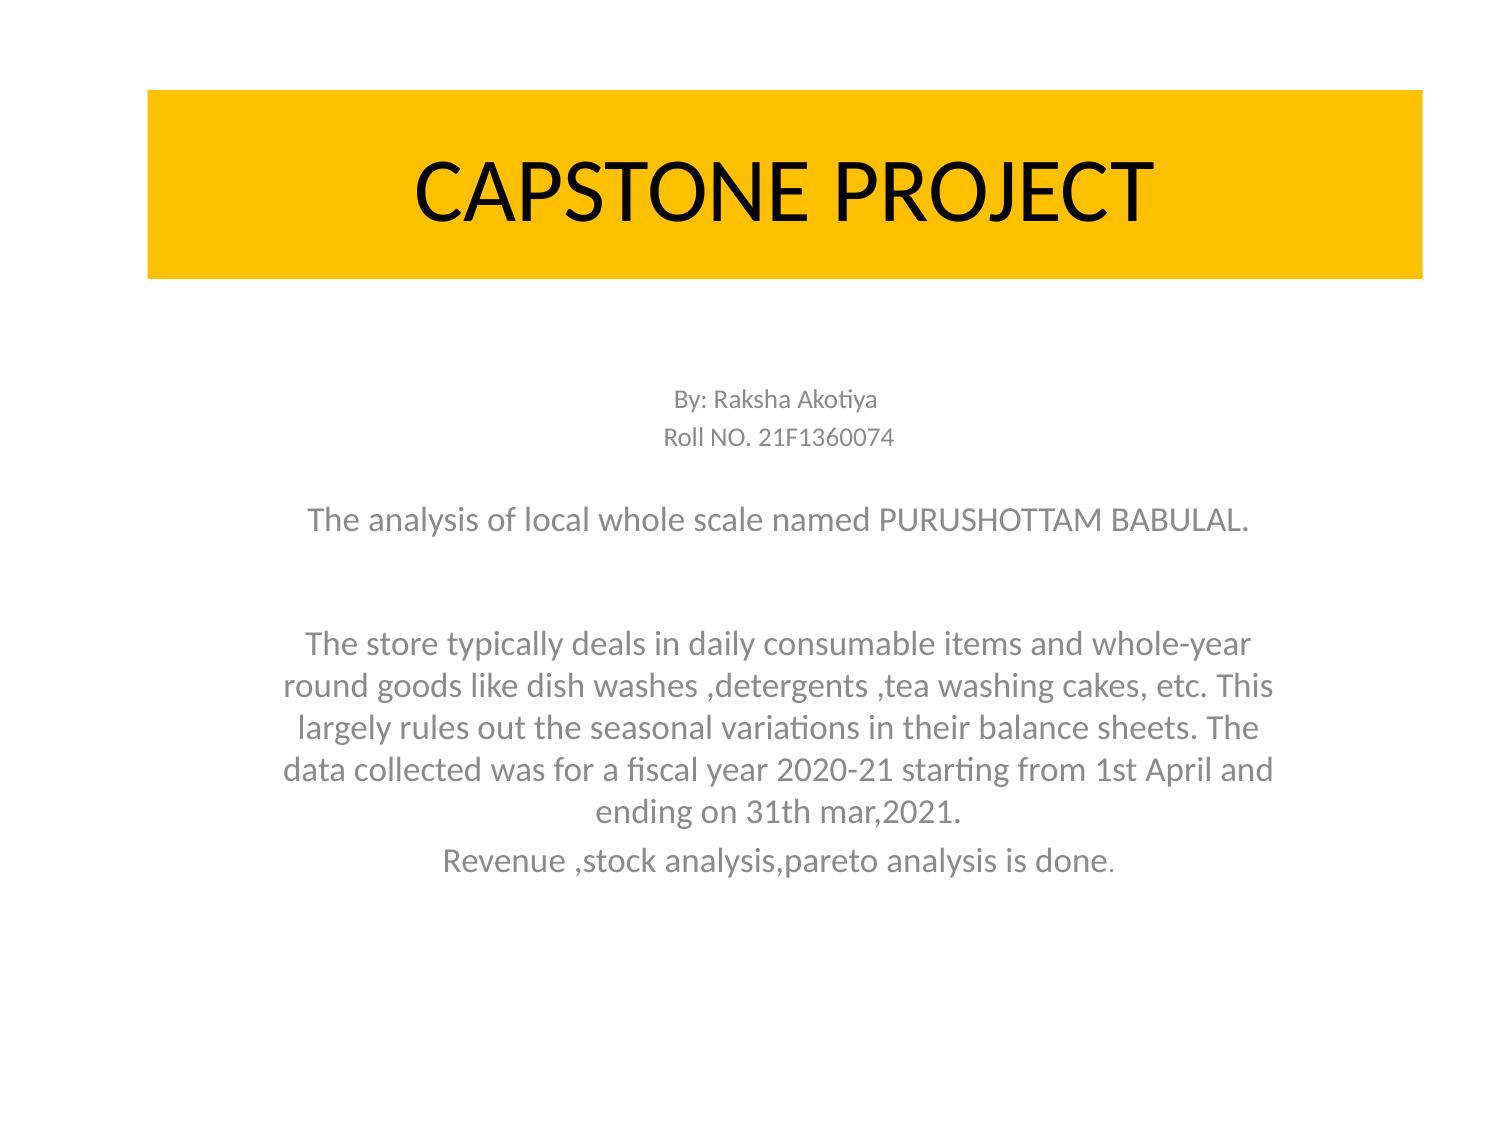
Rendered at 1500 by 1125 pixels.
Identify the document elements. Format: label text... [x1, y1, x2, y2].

title CAPSTONE PROJECT [147, 90, 1423, 279]
subtitle By: Raksha Akotiya Roll NO. 21F1360074 The analysis of local whole scale named PURUSHOTTAM BABULAL. The store typically deals in daily consumable items and whole-year round goods like dish washes ,detergents ,tea washing cakes, etc. This largely rules out the seasonal variations in their balance sheets. The data collected was for a fiscal year 2020-21 starting from 1st April and ending on 31th mar,2021. Revenue ,stock analysis,pareto analysis is done. [253, 373, 1304, 965]
